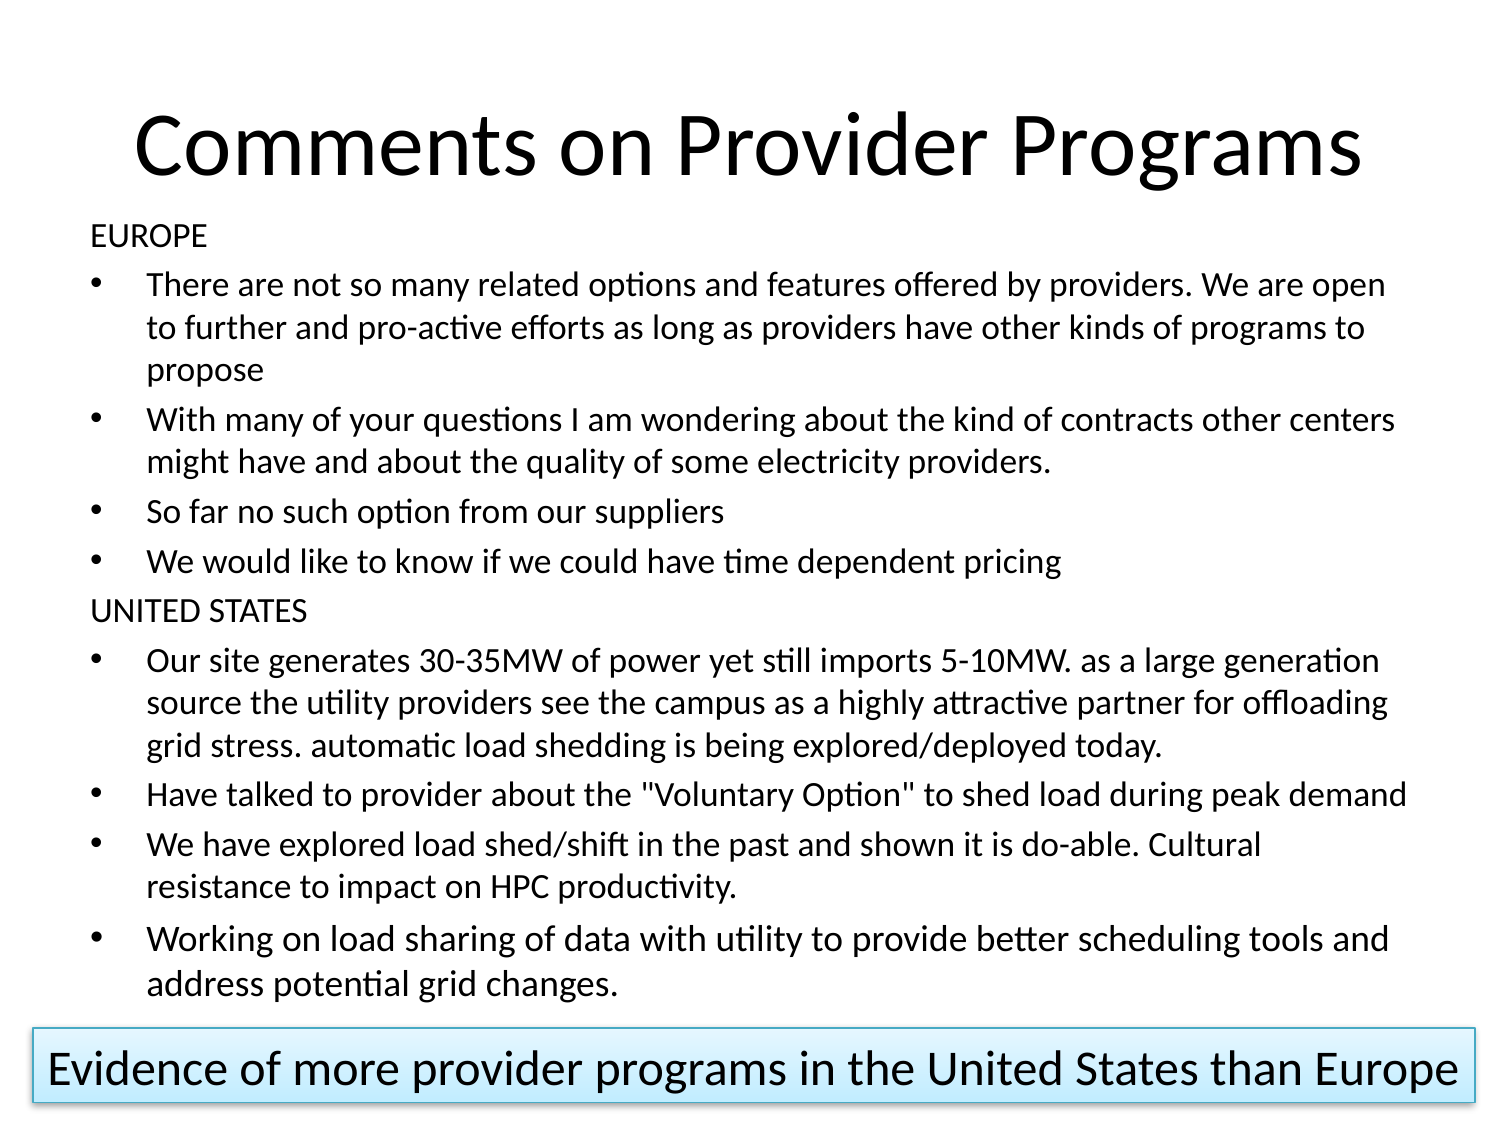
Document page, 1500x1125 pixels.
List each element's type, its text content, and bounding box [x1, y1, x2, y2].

list EUROPE There are not so many related options and features offered by providers. We are open to further and pro-active efforts as long as providers have other kinds of programs to propose With many of your questions I am wondering about the kind of contracts other centers might have and about the quality of some electricity providers. So far no such option from our suppliers We would like to know if we could have time dependent pricing UNITED STATES Our site generates 30-35MW of power yet still imports 5-10MW. as a large generation source the utility providers see the campus as a highly attractive partner for offloading grid stress. automatic load shedding is being explored/deployed today. Have talked to provider about the "Voluntary Option" to shed load during peak demand We have explored load shed/shift in the past and shown it is do-able. Cultural resistance to impact on HPC productivity. Working on load sharing of data with utility to provide better scheduling tools and address potential grid changes. [75, 204, 1425, 995]
title Comments on Provider Programs [75, 45, 1425, 204]
text_box Evidence of more provider programs in the United States than Europe [32, 1027, 1476, 1103]
